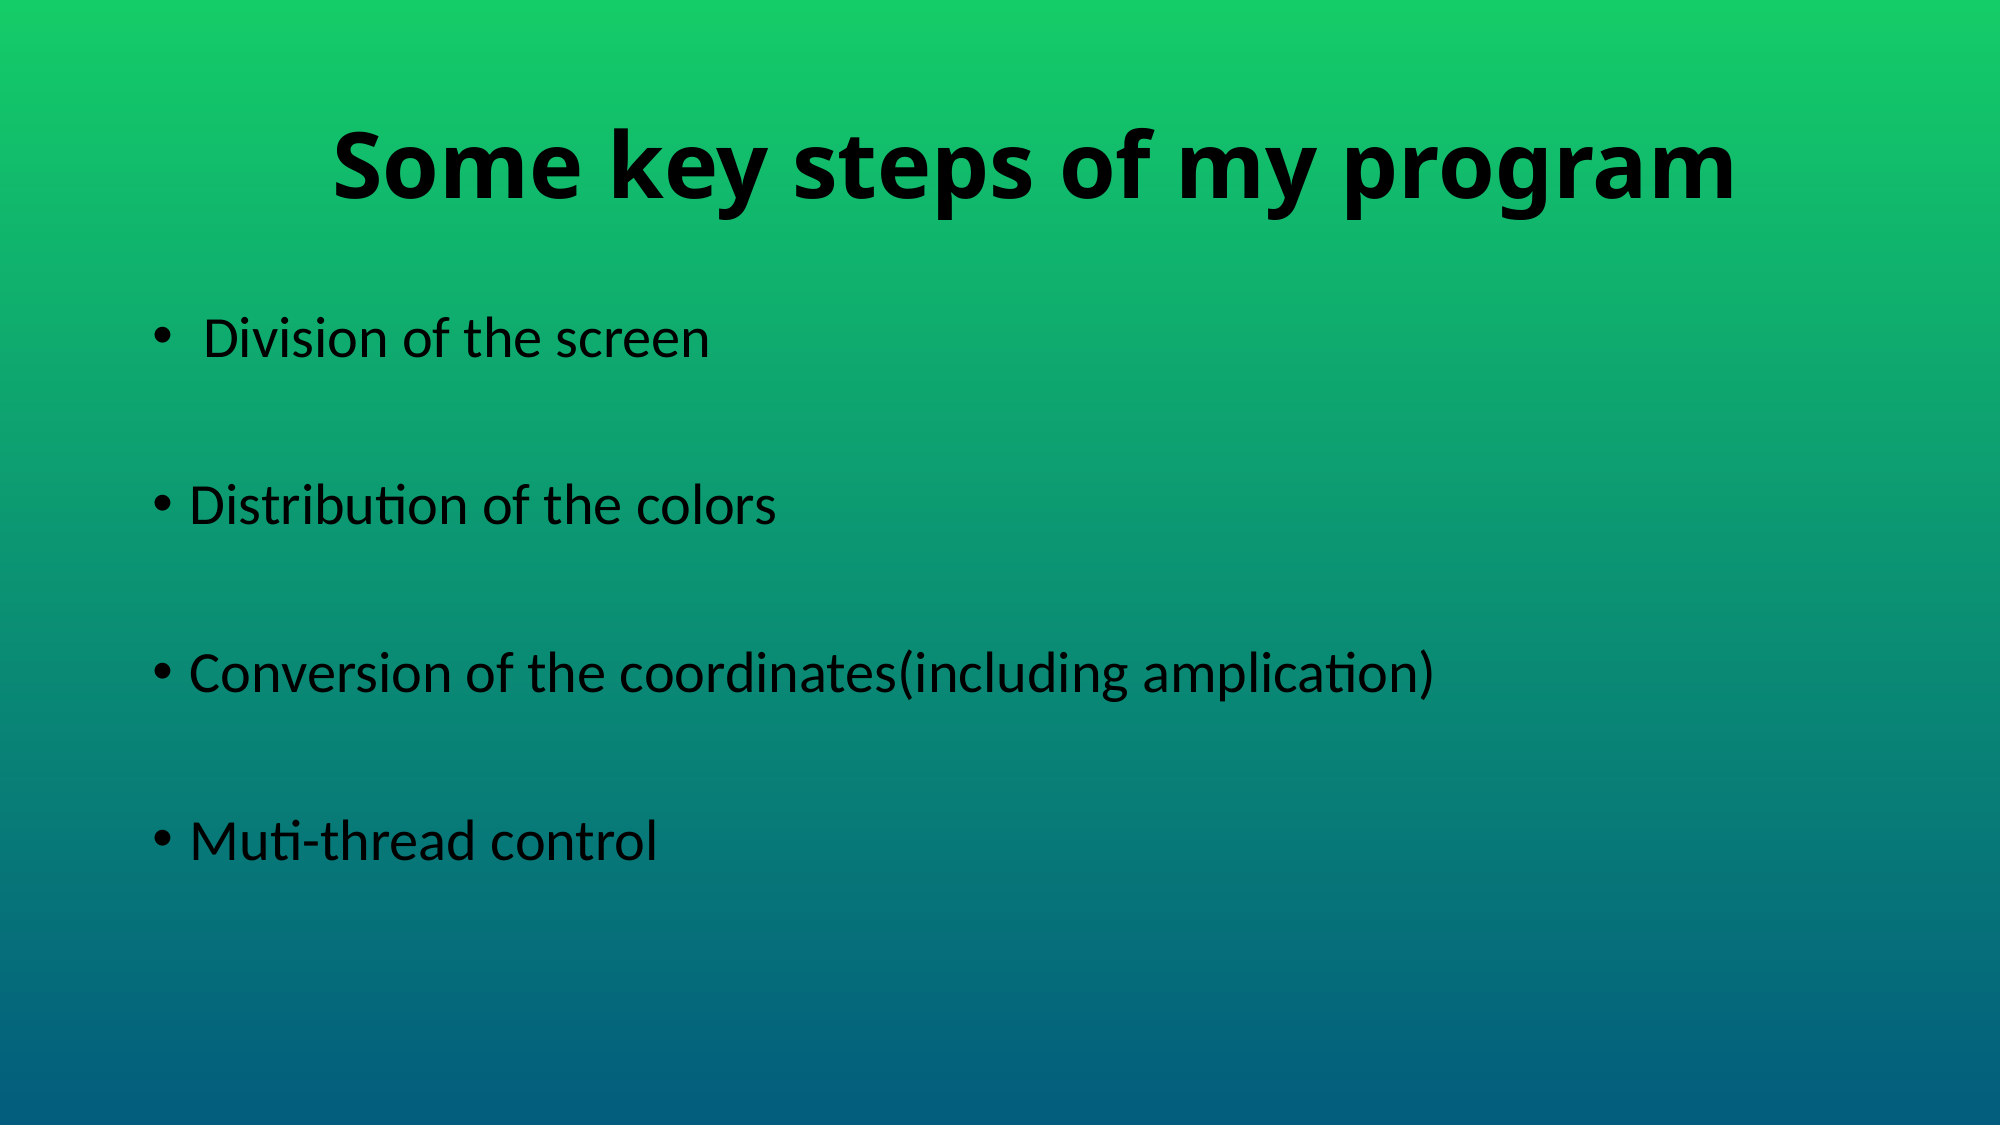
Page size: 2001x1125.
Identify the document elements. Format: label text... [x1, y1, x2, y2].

title Some key steps of my program [137, 59, 1863, 278]
list Division of the screen Distribution of the colors Conversion of the coordinates(including amplication) Muti-thread control [137, 299, 1863, 1014]
